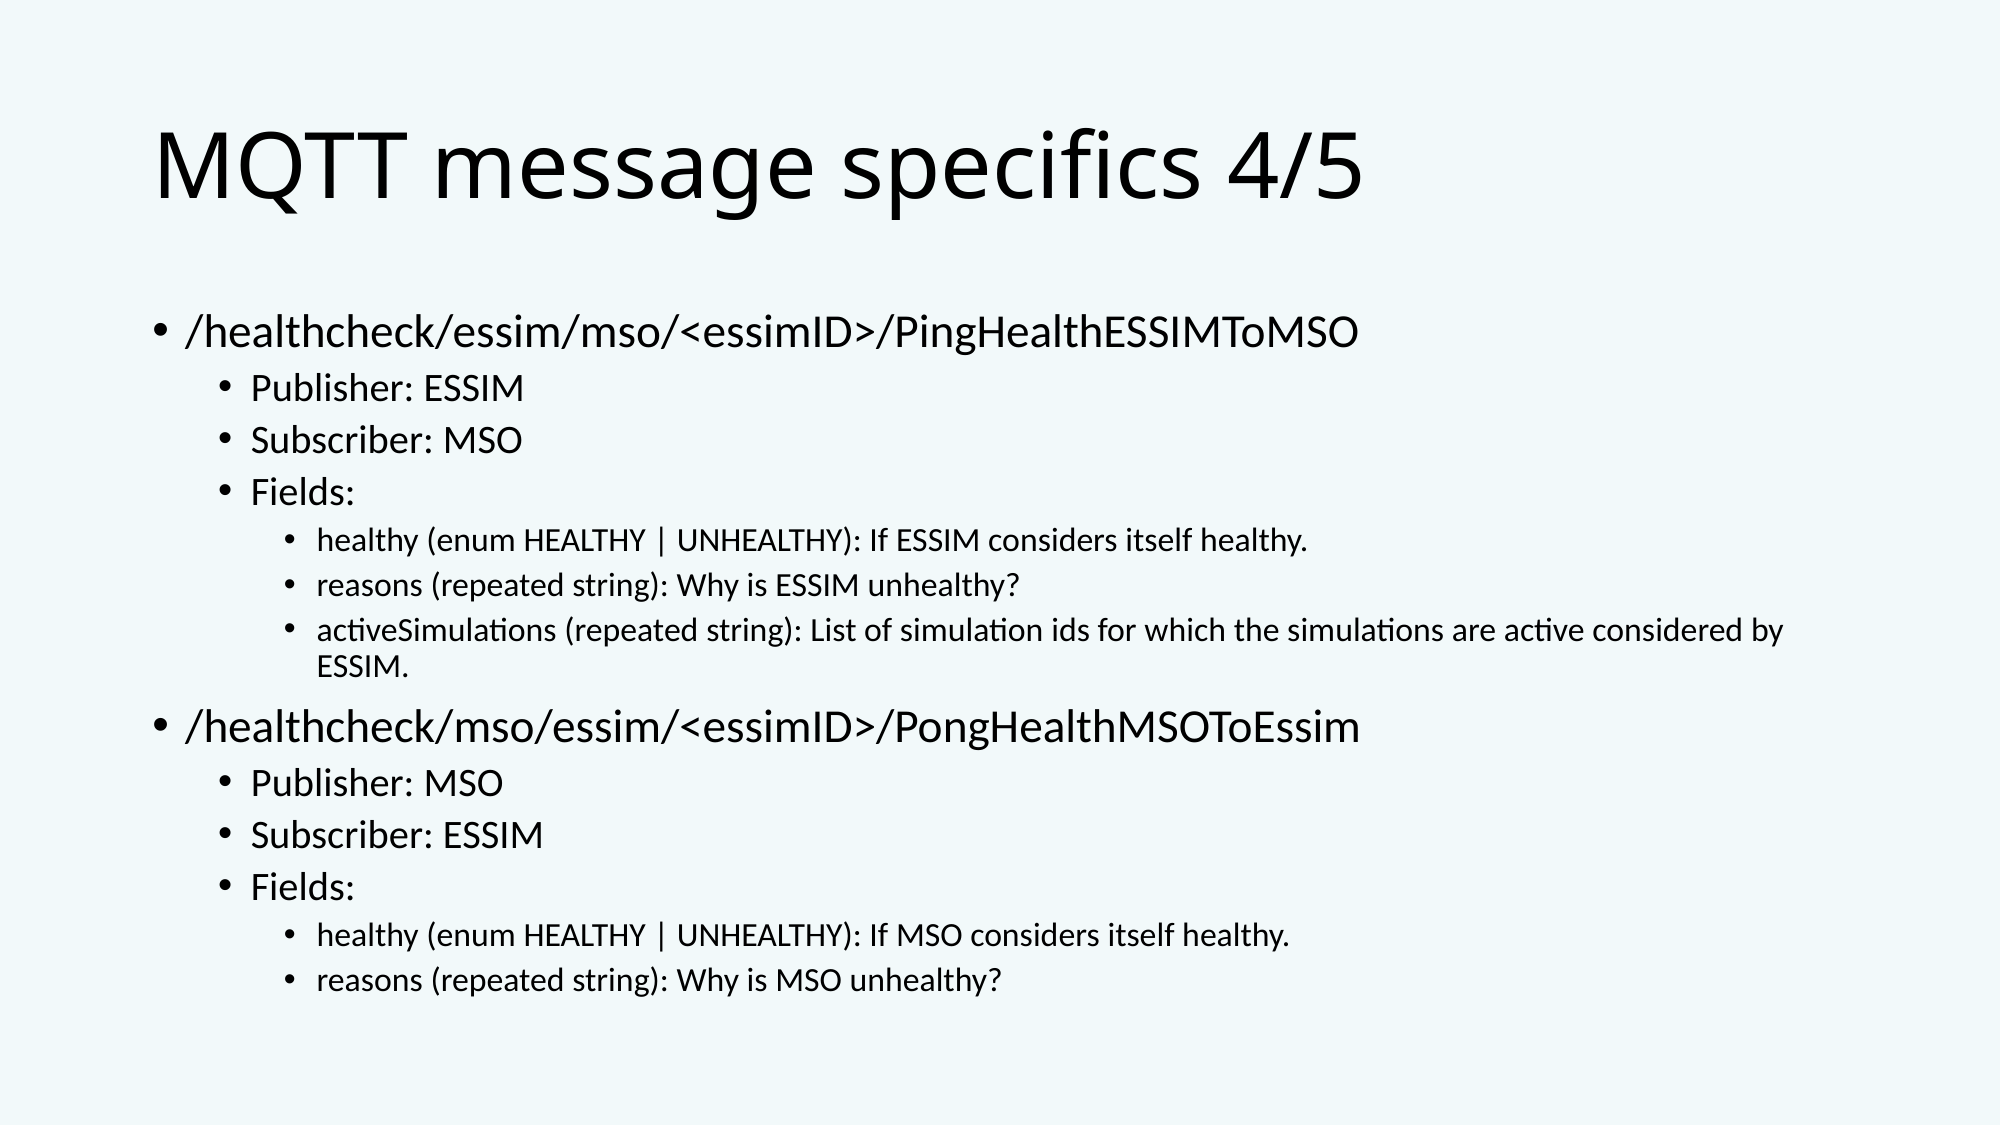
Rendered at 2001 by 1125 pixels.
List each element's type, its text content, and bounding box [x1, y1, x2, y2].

title MQTT message specifics 4/5 [137, 59, 1863, 278]
list /healthcheck/essim/mso/<essimID>/PingHealthESSIMToMSO Publisher: ESSIM Subscriber: MSO Fields: healthy (enum HEALTHY | UNHEALTHY): If ESSIM considers itself healthy. reasons (repeated string): Why is ESSIM unhealthy? activeSimulations (repeated string): List of simulation ids for which the simulations are active considered by ESSIM. /healthcheck/mso/essim/<essimID>/PongHealthMSOToEssim Publisher: MSO Subscriber: ESSIM Fields: healthy (enum HEALTHY | UNHEALTHY): If MSO considers itself healthy. reasons (repeated string): Why is MSO unhealthy? [137, 299, 1863, 1014]
